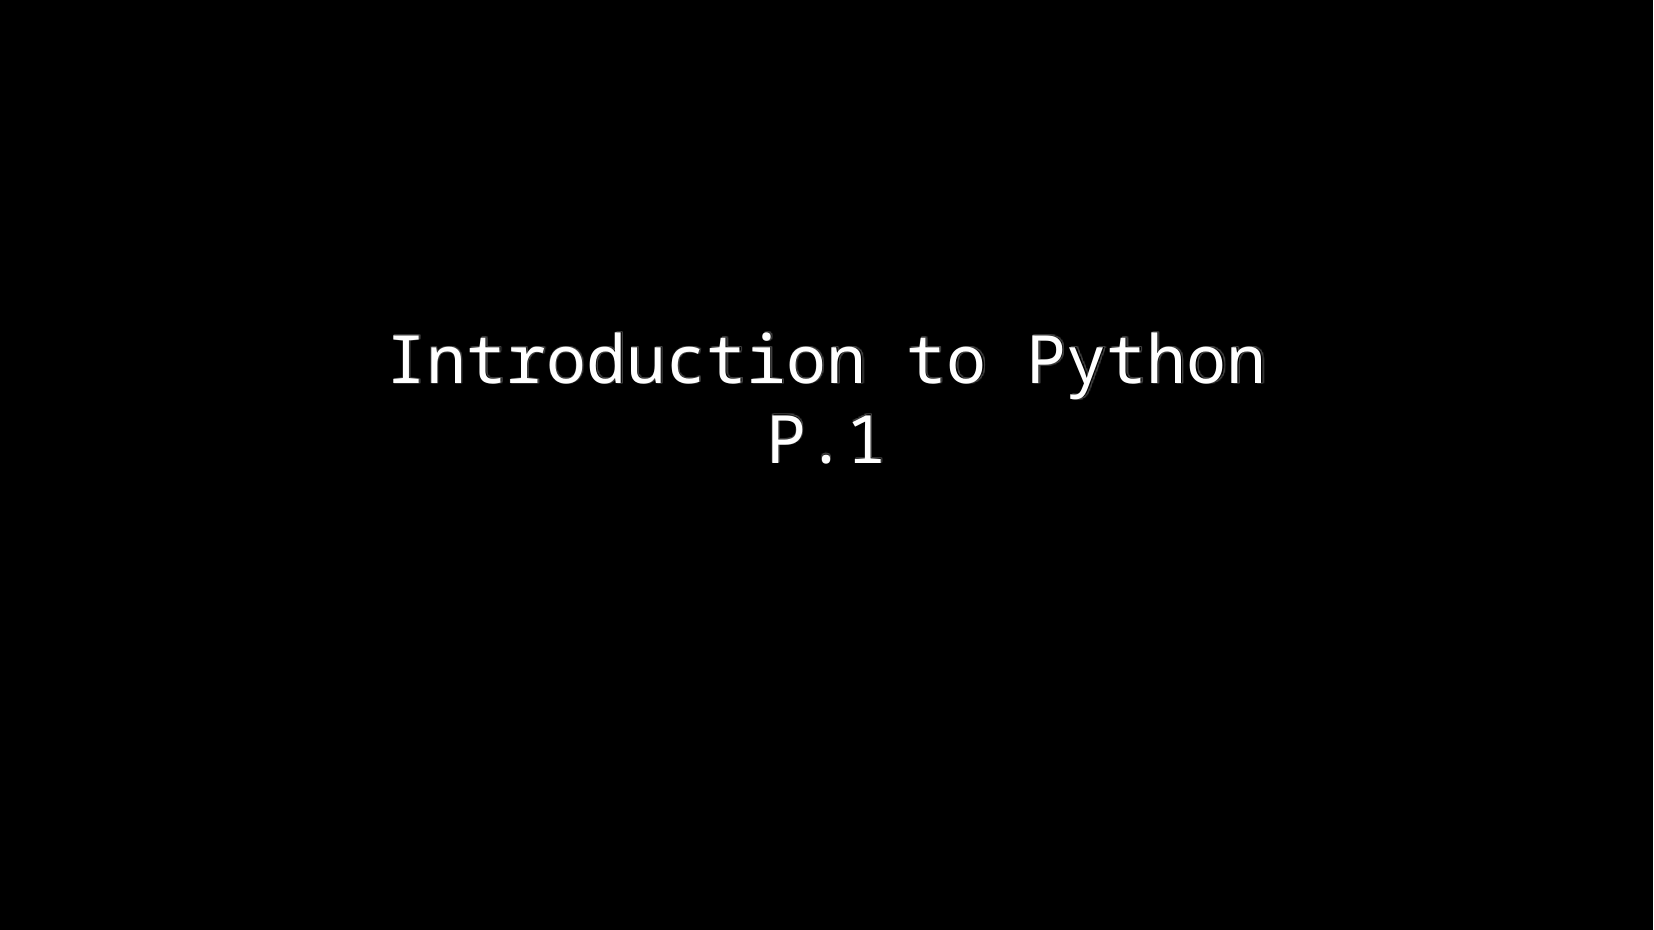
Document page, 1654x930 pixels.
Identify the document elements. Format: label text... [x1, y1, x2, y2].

text_box Introduction to Python P.1 [82, 36, 1571, 757]
